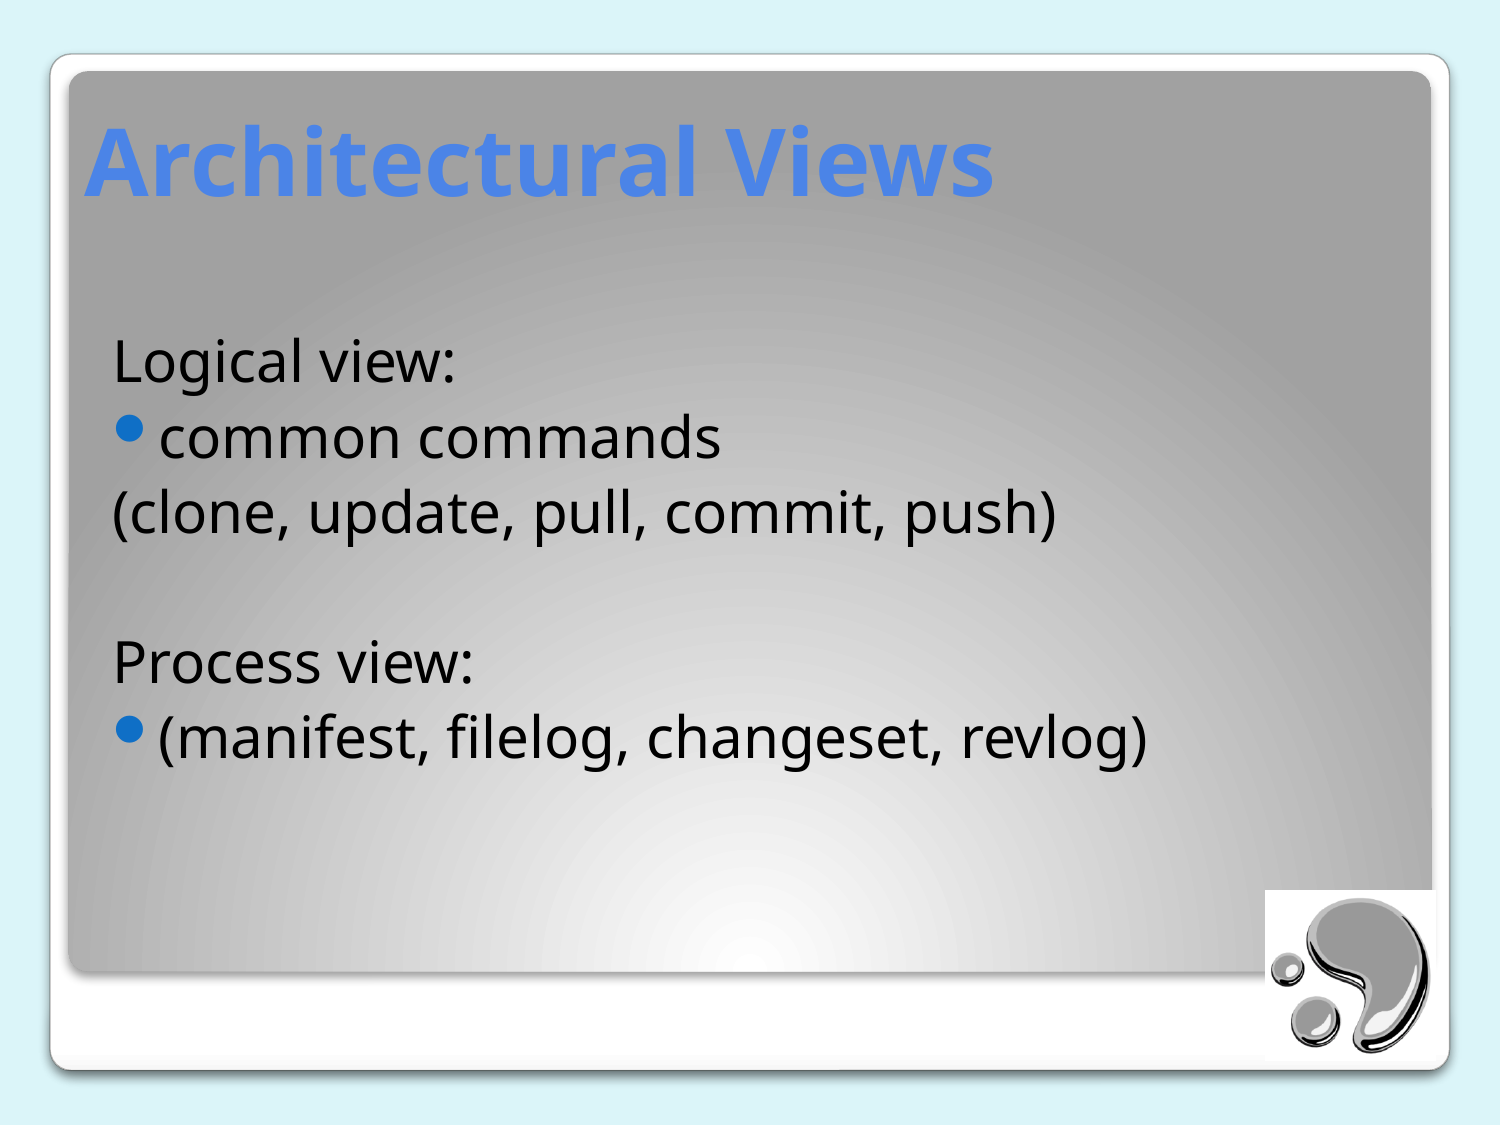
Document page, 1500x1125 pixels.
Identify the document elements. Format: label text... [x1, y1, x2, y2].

title Architectural Views [70, 82, 1413, 223]
picture [1265, 890, 1436, 1061]
list Logical view: common commands (clone, update, pull, commit, push) Process view: (manifest, filelog, changeset, revlog) [82, 234, 1425, 1051]
